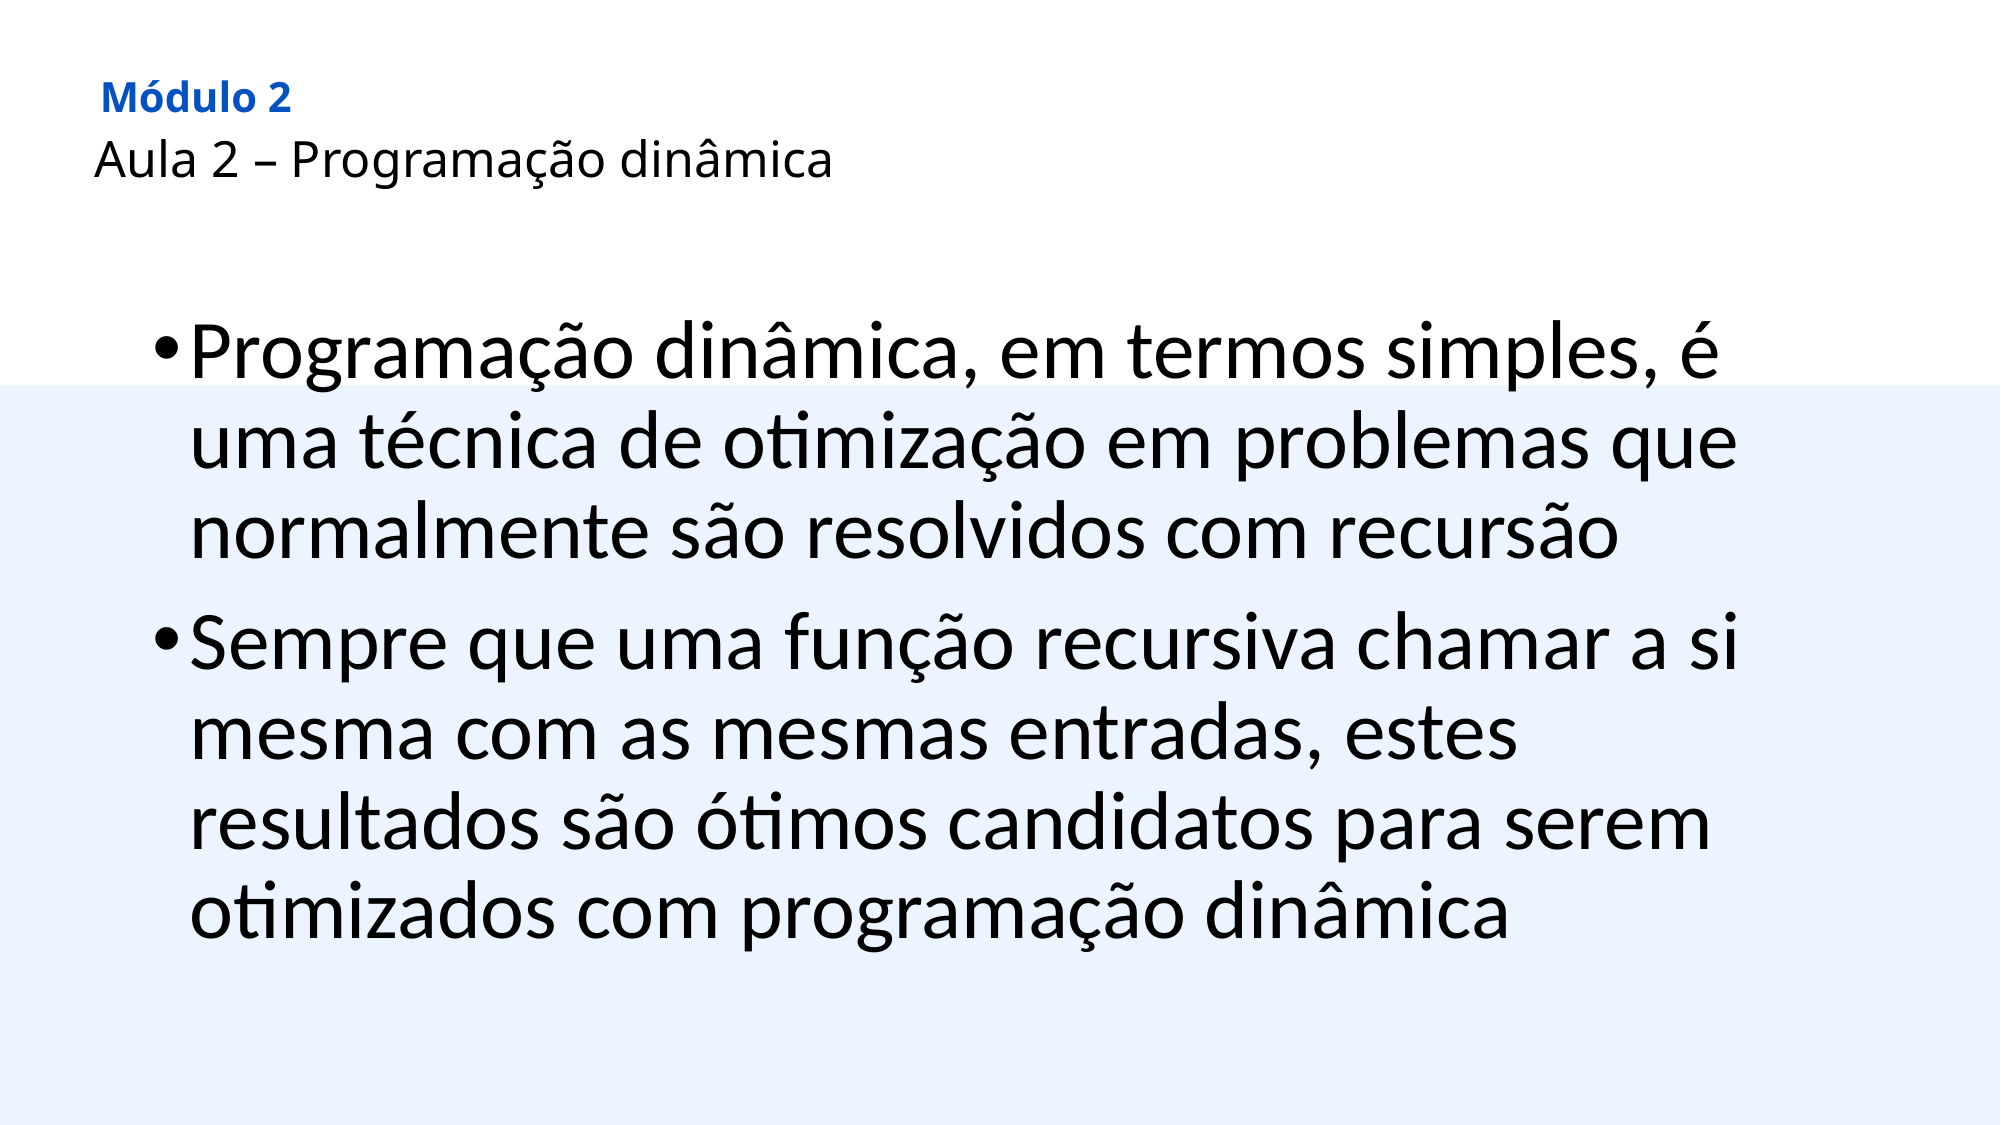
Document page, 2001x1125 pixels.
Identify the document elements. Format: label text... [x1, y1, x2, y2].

text_box Módulo 2 [84, 63, 637, 128]
text_box [0, 384, 2000, 1125]
text_box Aula 2 – Programação dinâmica [79, 119, 1242, 195]
list Programação dinâmica, em termos simples, é uma técnica de otimização em problemas que normalmente são resolvidos com recursão Sempre que uma função recursiva chamar a si mesma com as mesmas entradas, estes resultados são ótimos candidatos para serem otimizados com programação dinâmica [137, 299, 1848, 1014]
